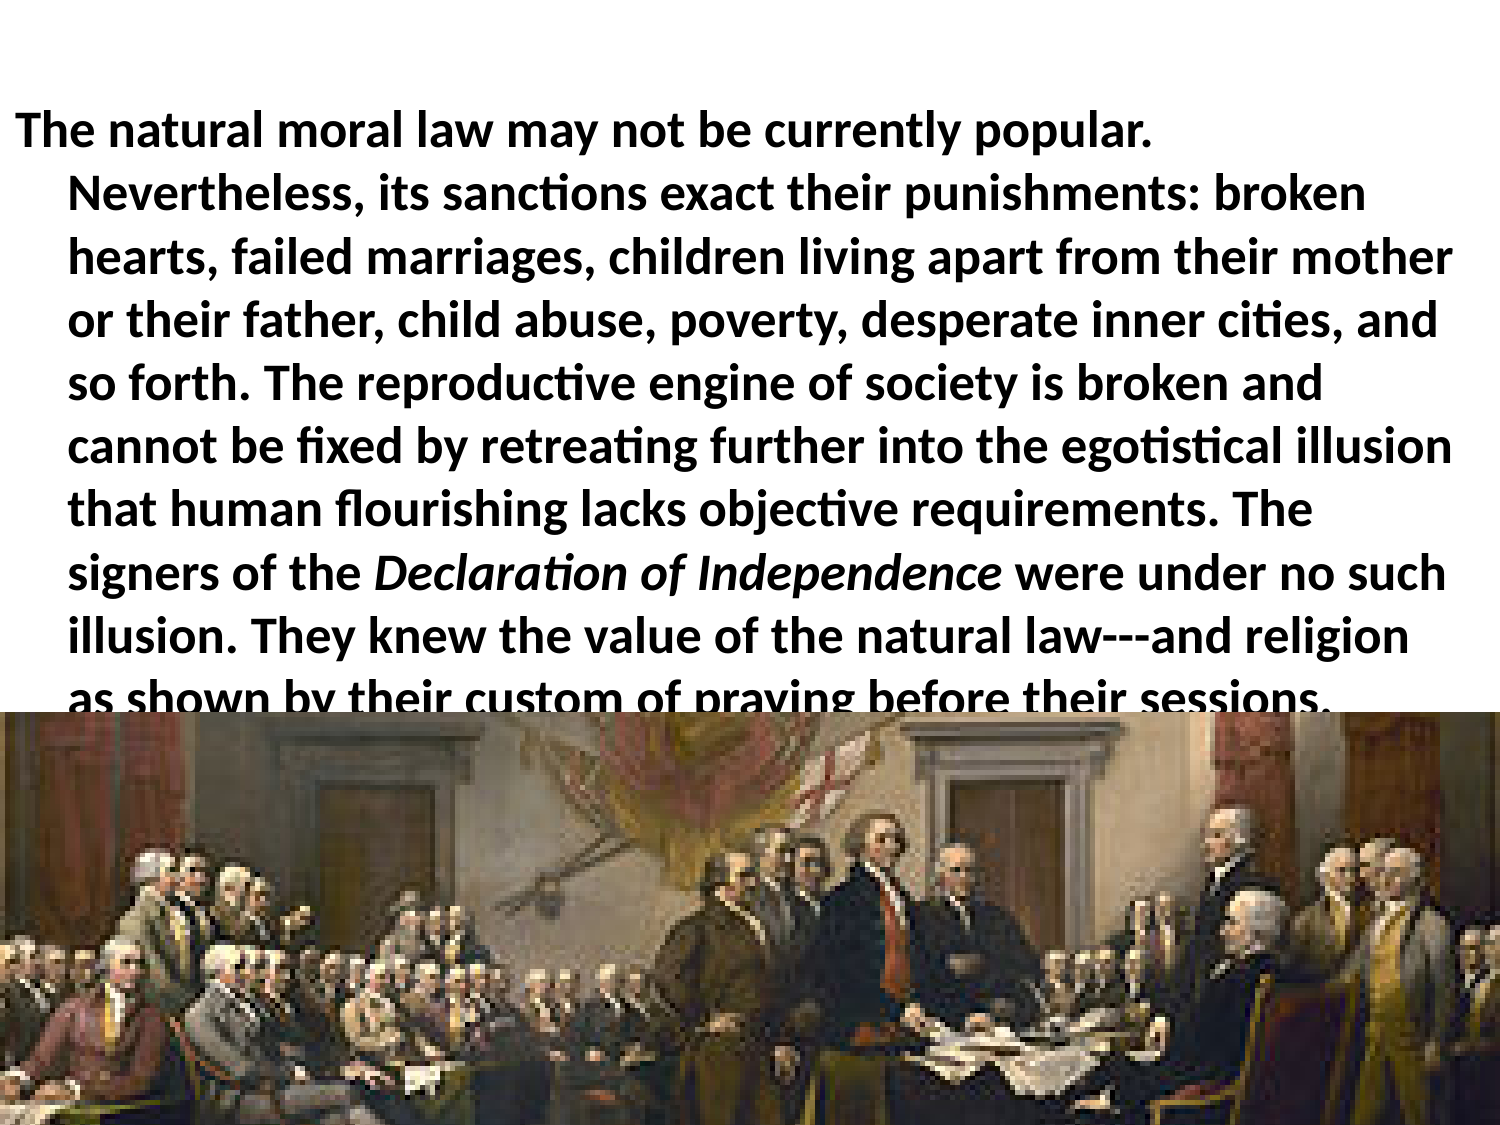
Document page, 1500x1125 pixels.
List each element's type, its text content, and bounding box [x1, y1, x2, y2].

list The natural moral law may not be currently popular. Nevertheless, its sanctions exact their punishments: broken hearts, failed marriages, children living apart from their mother or their father, child abuse, poverty, desperate inner cities, and so forth. The reproductive engine of society is broken and cannot be fixed by retreating further into the egotistical illusion that human flourishing lacks objective requirements. The signers of the Declaration of Independence were under no such illusion. They knew the value of the natural law---and religion as shown by their custom of praying before their sessions. [0, 87, 1475, 711]
picture [0, 712, 1500, 1125]
